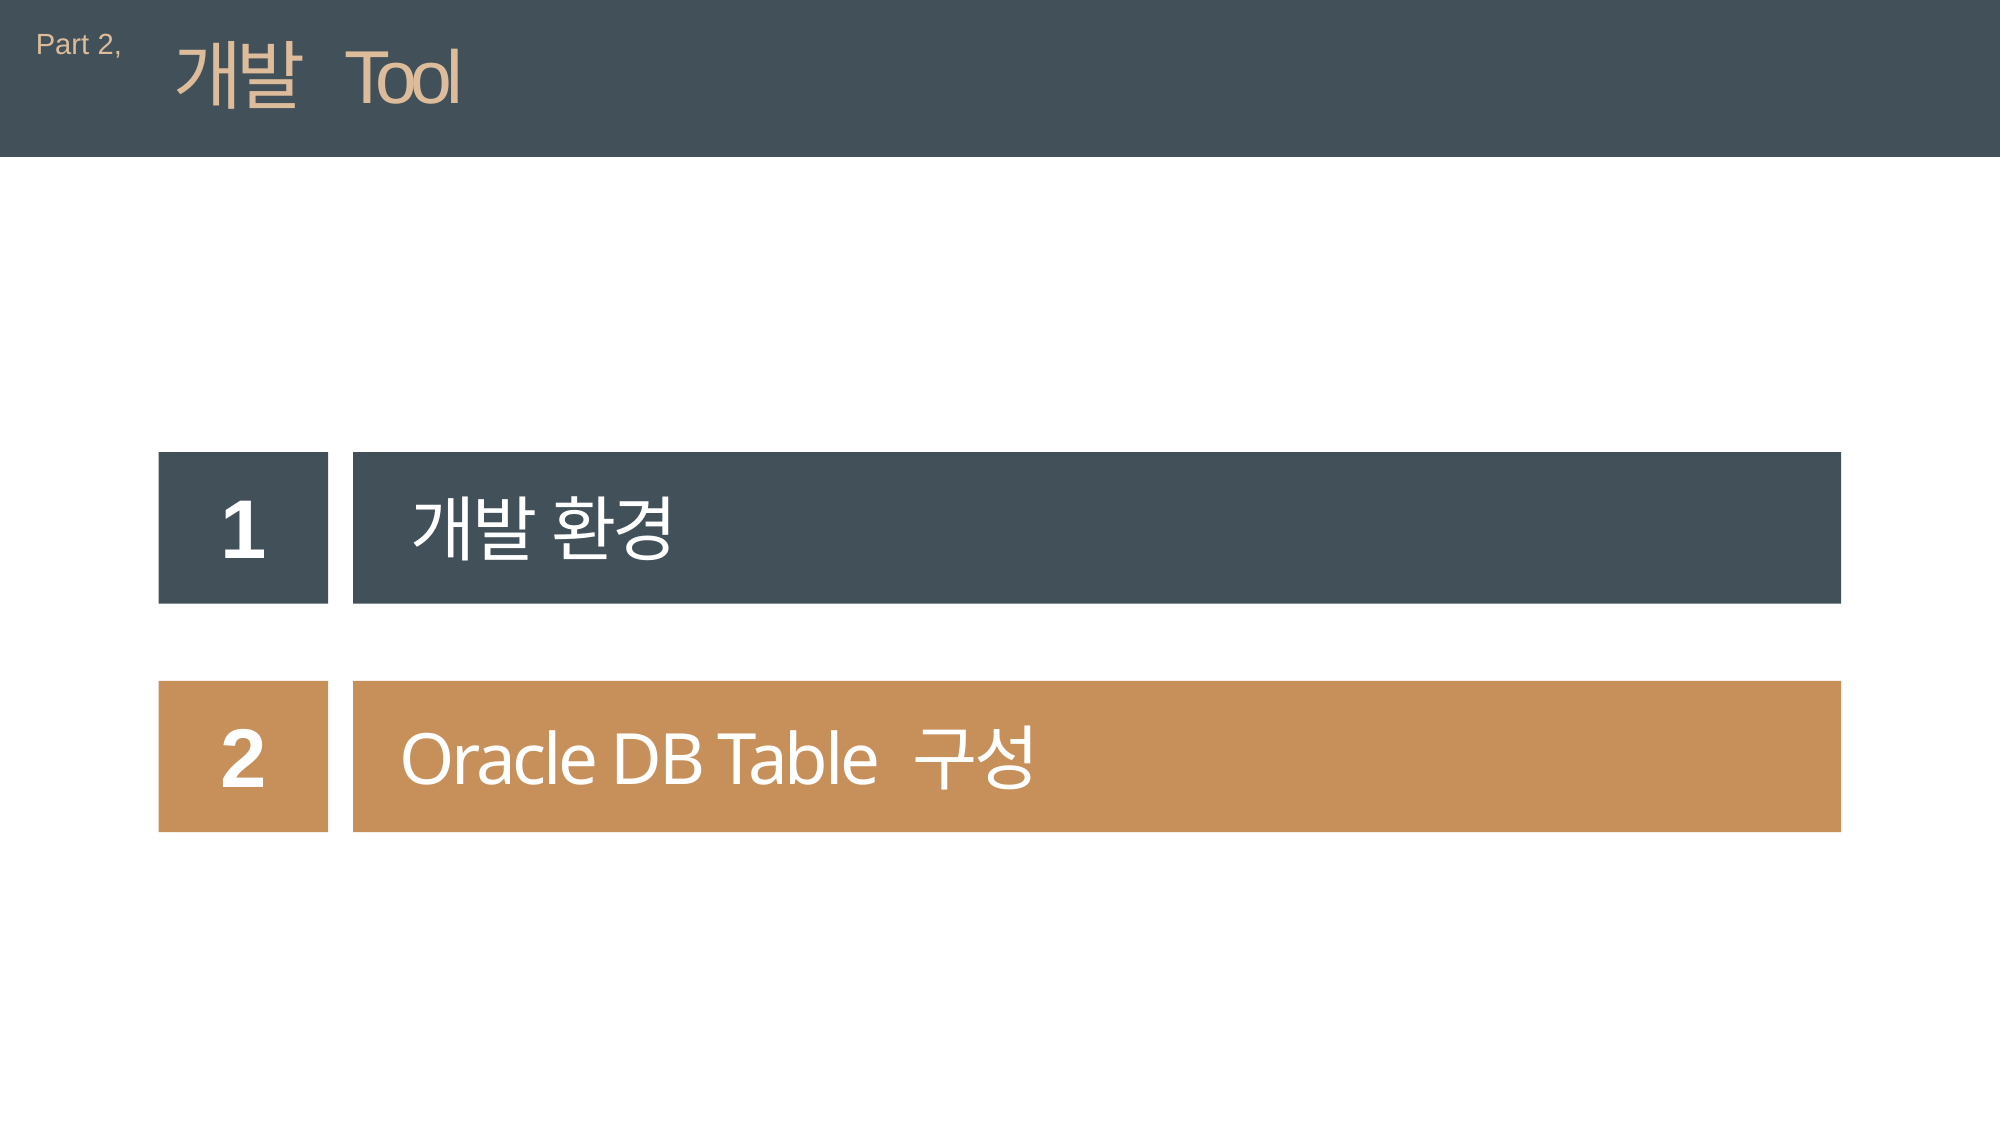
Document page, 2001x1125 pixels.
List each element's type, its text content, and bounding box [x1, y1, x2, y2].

text_box [158, 680, 329, 833]
text_box [352, 680, 1842, 833]
text_box 2 [205, 696, 282, 812]
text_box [0, 0, 2000, 157]
text_box [158, 451, 329, 605]
text_box 개발 환경 [395, 477, 693, 577]
text_box [352, 451, 1842, 605]
text_box Oracle DB Table 구성 [384, 705, 1055, 806]
text_box 1 [205, 468, 282, 583]
